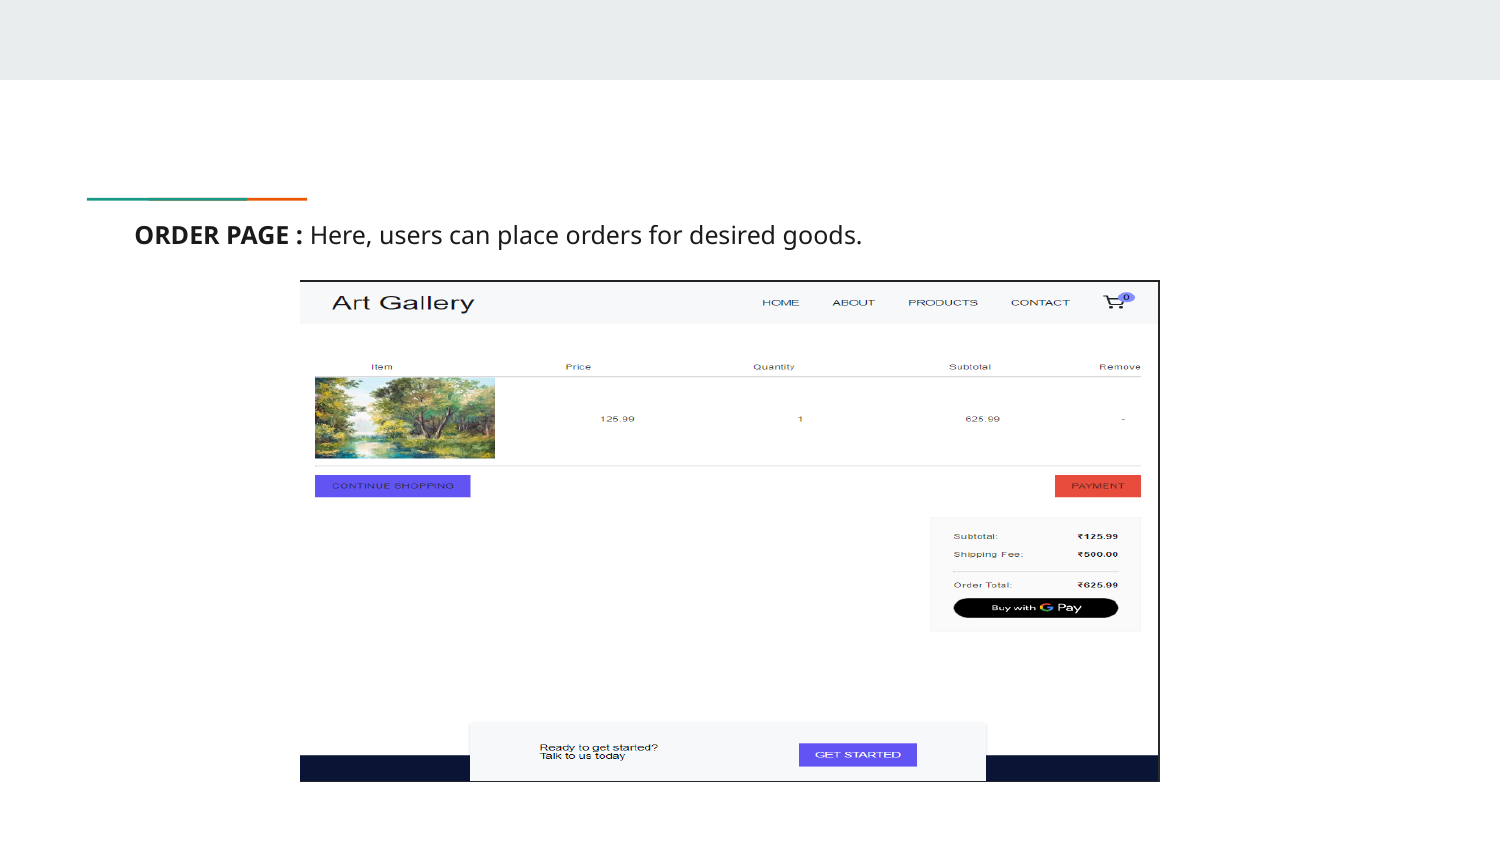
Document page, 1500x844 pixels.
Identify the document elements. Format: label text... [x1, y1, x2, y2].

picture [299, 279, 1160, 782]
title ORDER PAGE : Here, users can place orders for desired goods. [119, 204, 1381, 293]
